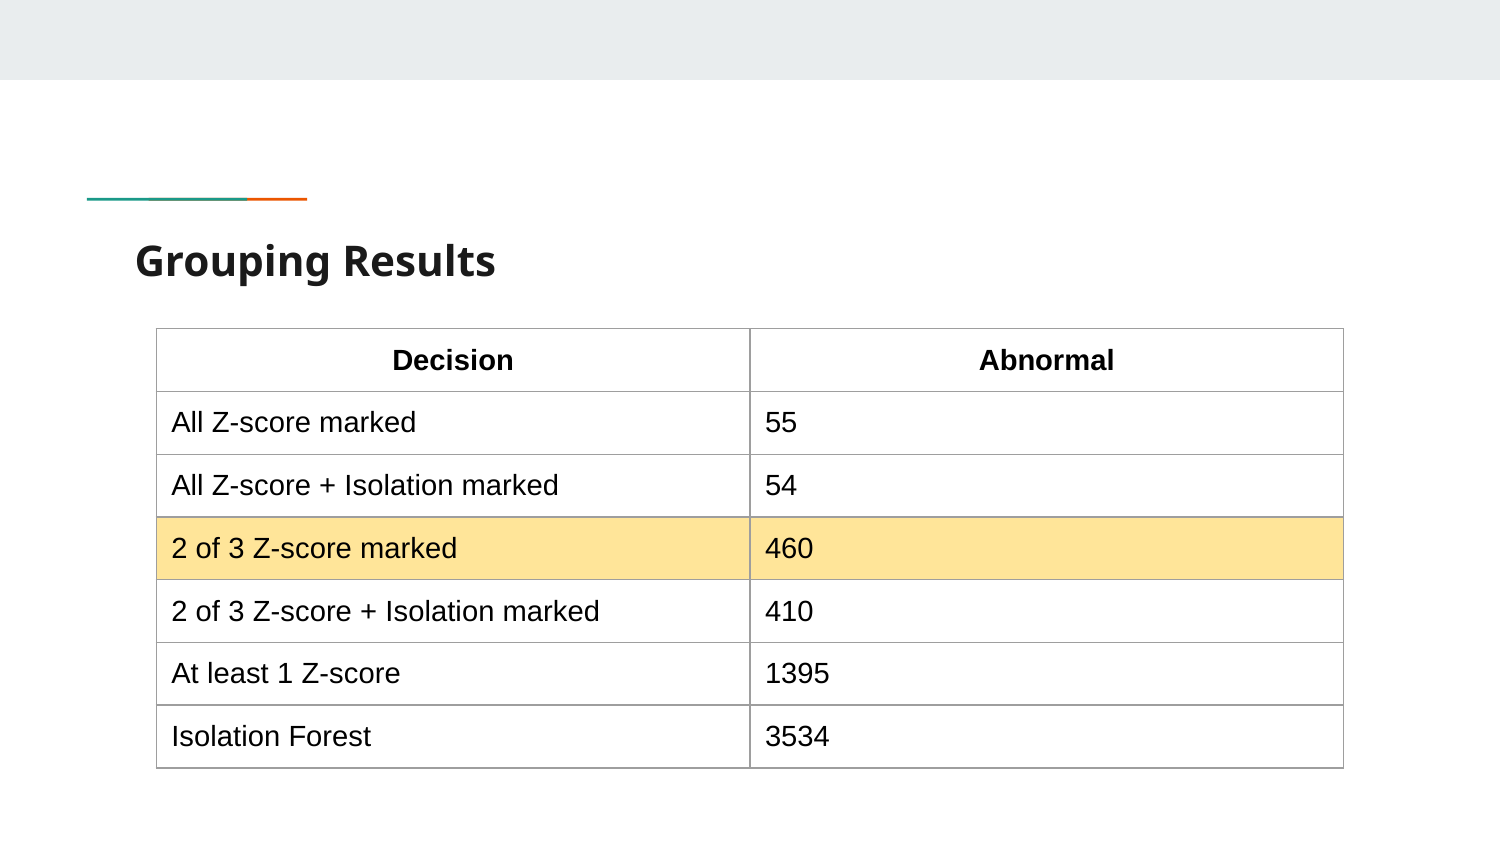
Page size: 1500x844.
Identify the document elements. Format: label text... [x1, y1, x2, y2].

table_cell 460 [751, 518, 1343, 579]
table_cell 2 of 3 Z-score marked [157, 518, 749, 579]
table_cell All Z-score marked [157, 392, 749, 454]
table_cell 410 [751, 580, 1343, 642]
table_header Decision [157, 329, 749, 391]
table_cell Isolation Forest [157, 706, 749, 767]
table_cell 1395 [751, 643, 1343, 704]
table_cell 2 of 3 Z-score + Isolation marked [157, 580, 749, 642]
table_cell 3534 [751, 706, 1343, 767]
table_cell At least 1 Z-score [157, 643, 749, 704]
table_cell 54 [751, 455, 1343, 516]
table_cell 55 [751, 392, 1343, 454]
table_header Abnormal [751, 329, 1343, 391]
title Grouping Results [119, 216, 1381, 305]
table_cell All Z-score + Isolation marked [157, 455, 749, 516]
